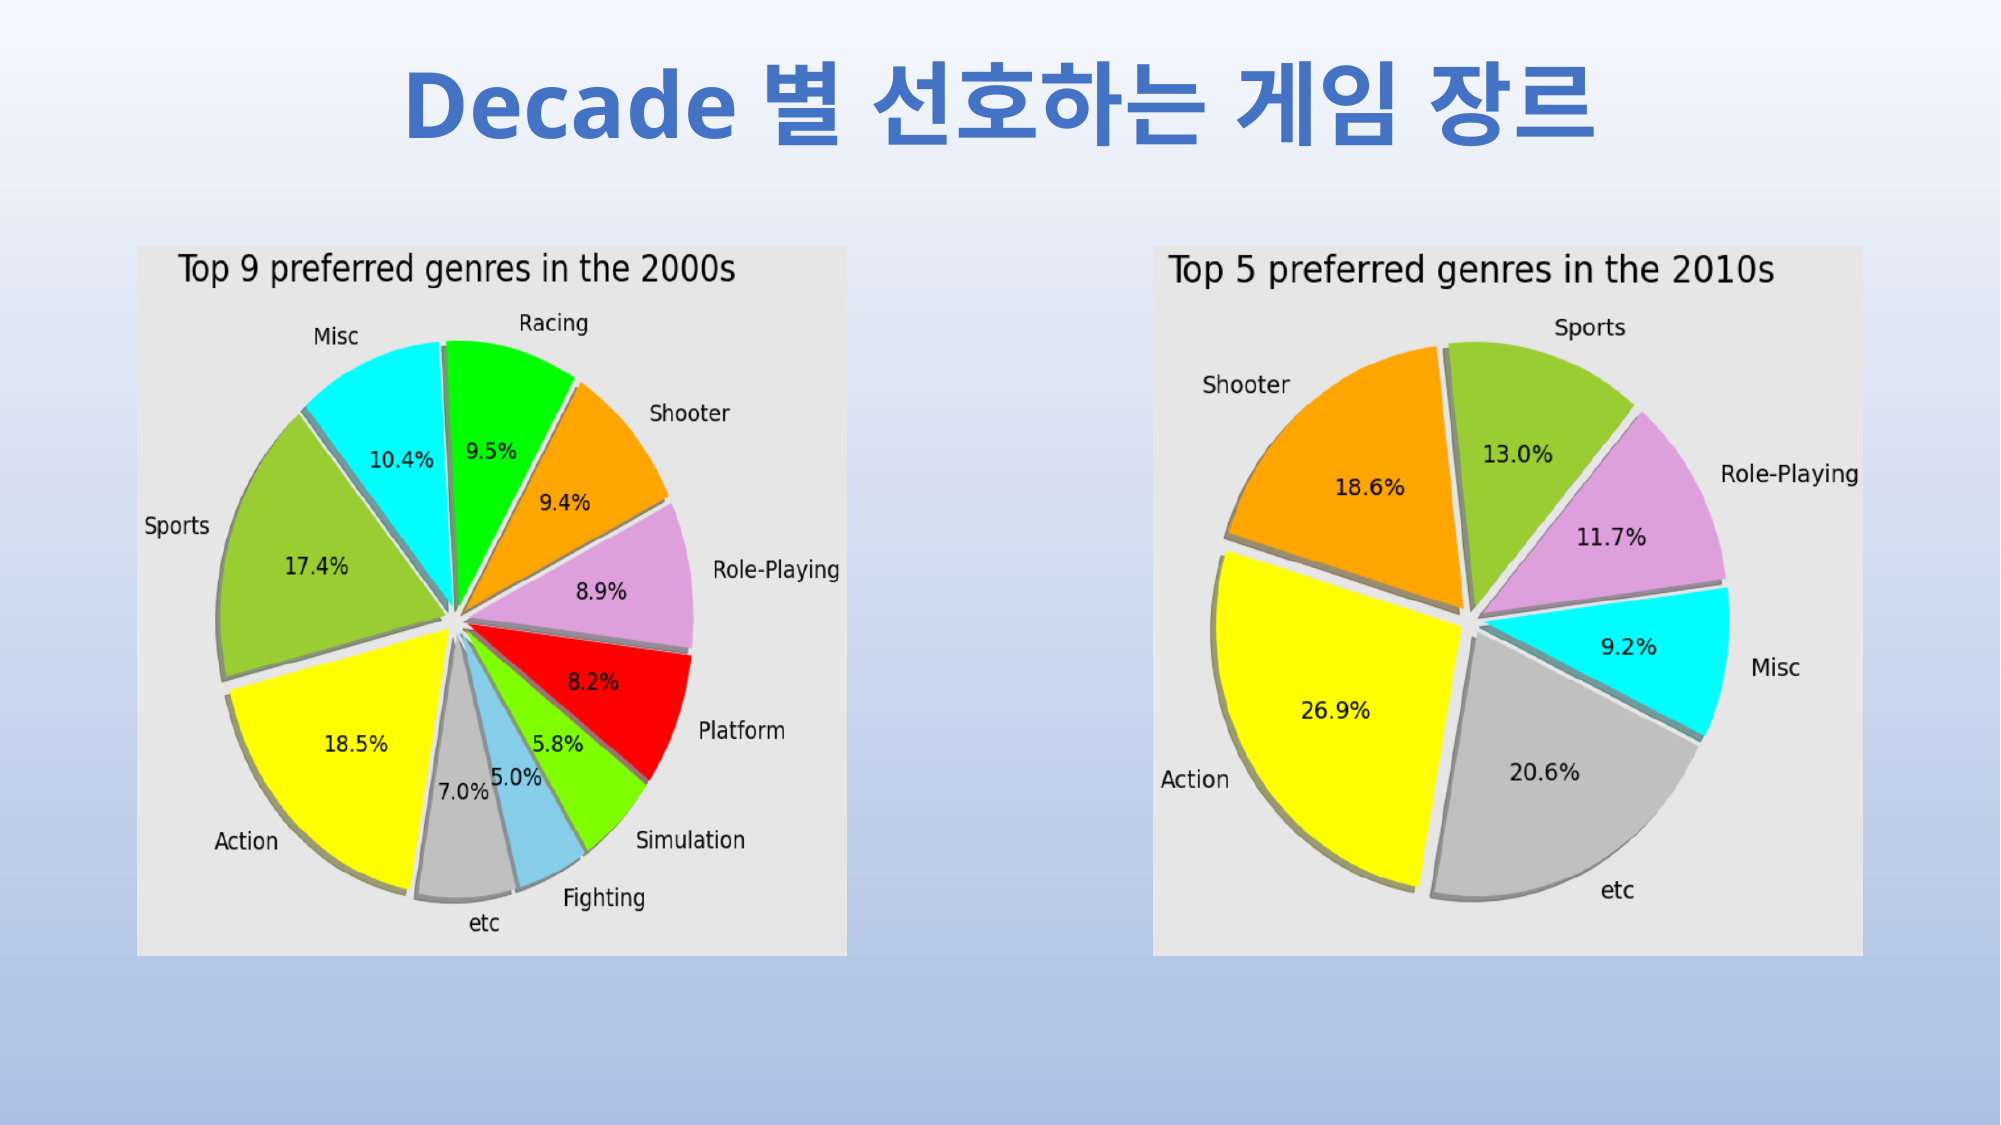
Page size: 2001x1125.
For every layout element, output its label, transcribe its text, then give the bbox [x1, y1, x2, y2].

picture [1153, 246, 1863, 956]
title Decade별 선호하는 게임 장르 [137, 0, 1863, 218]
picture [137, 246, 847, 956]
